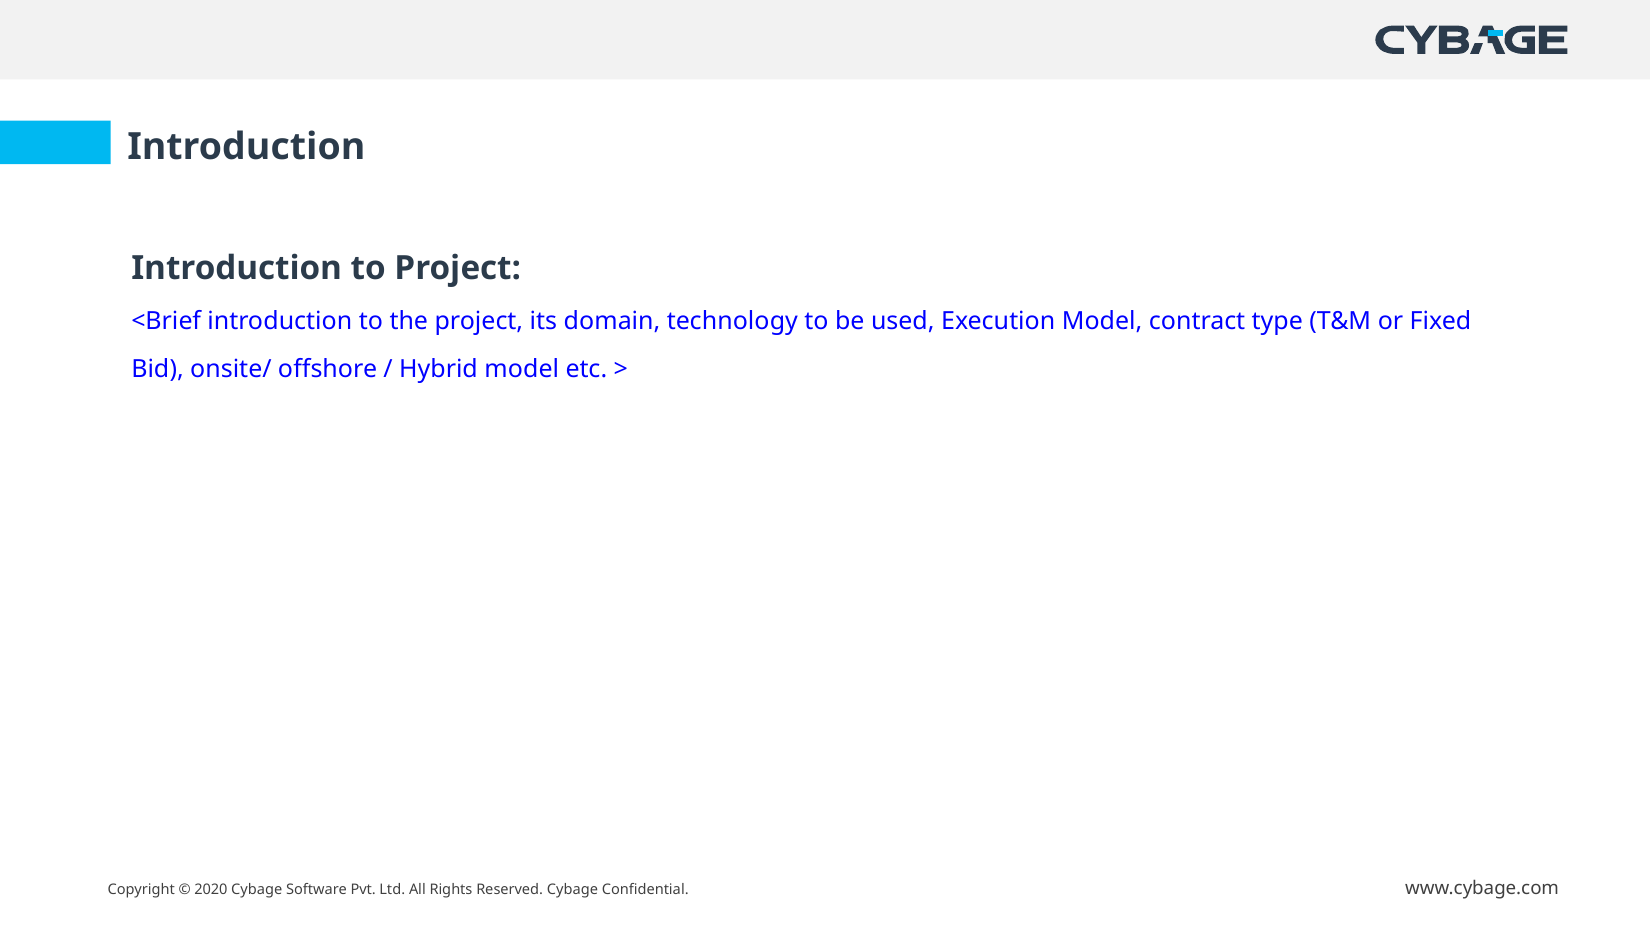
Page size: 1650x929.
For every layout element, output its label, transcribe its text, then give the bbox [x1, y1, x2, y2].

text_box Introduction to Project: <Brief introduction to the project, its domain, technology to be used, Execution Model, contract type (T&M or Fixed Bid), onsite/ offshore / Hybrid model etc. > [114, 214, 1515, 802]
text_box Introduction [110, 114, 775, 190]
text_box [0, 118, 110, 166]
